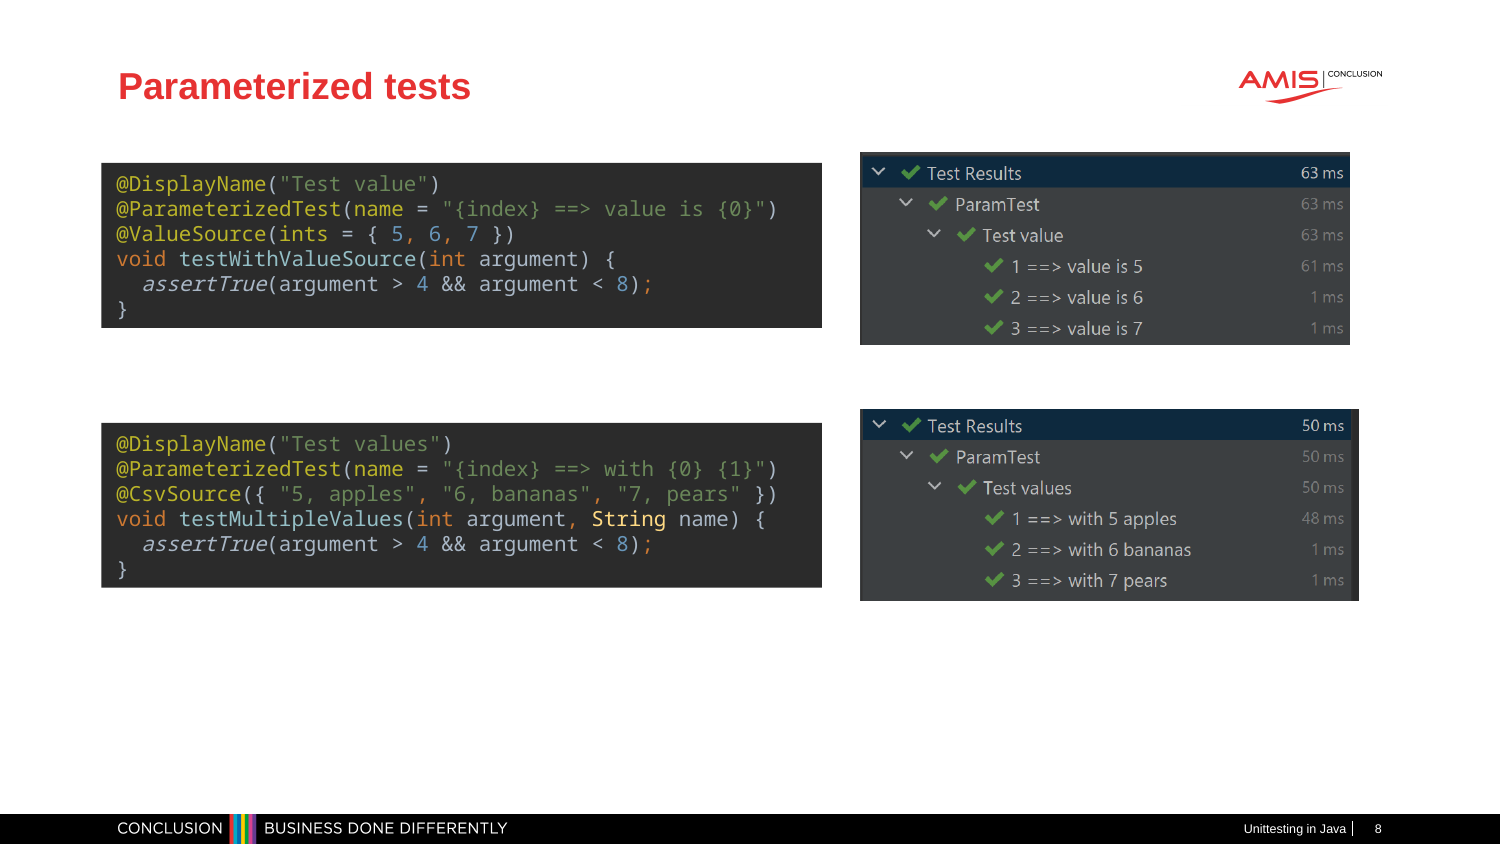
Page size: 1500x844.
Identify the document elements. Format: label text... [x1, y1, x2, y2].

text_box @DisplayName("Test value") @ParameterizedTest(name = "{index} ==> value is {0}") @ValueSource(ints = { 5, 6, 7 }) void testWithValueSource(int argument) { assertTrue(argument > 4 && argument < 8); } [101, 162, 822, 328]
picture [860, 409, 1359, 601]
picture [860, 152, 1350, 345]
slide_number 8 [1358, 820, 1382, 839]
picture [239, 814, 1500, 844]
picture [0, 814, 236, 844]
text_box @DisplayName("Test values") @ParameterizedTest(name = "{index} ==> with {0} {1}") @CsvSource({ "5, apples", "6, bananas", "7, pears" }) void testMultipleValues(int argument, String name) { assertTrue(argument > 4 && argument < 8); } [101, 422, 822, 588]
picture [1205, 59, 1388, 106]
footer Unittesting in Java [814, 820, 1347, 839]
title Parameterized tests [118, 47, 1205, 130]
